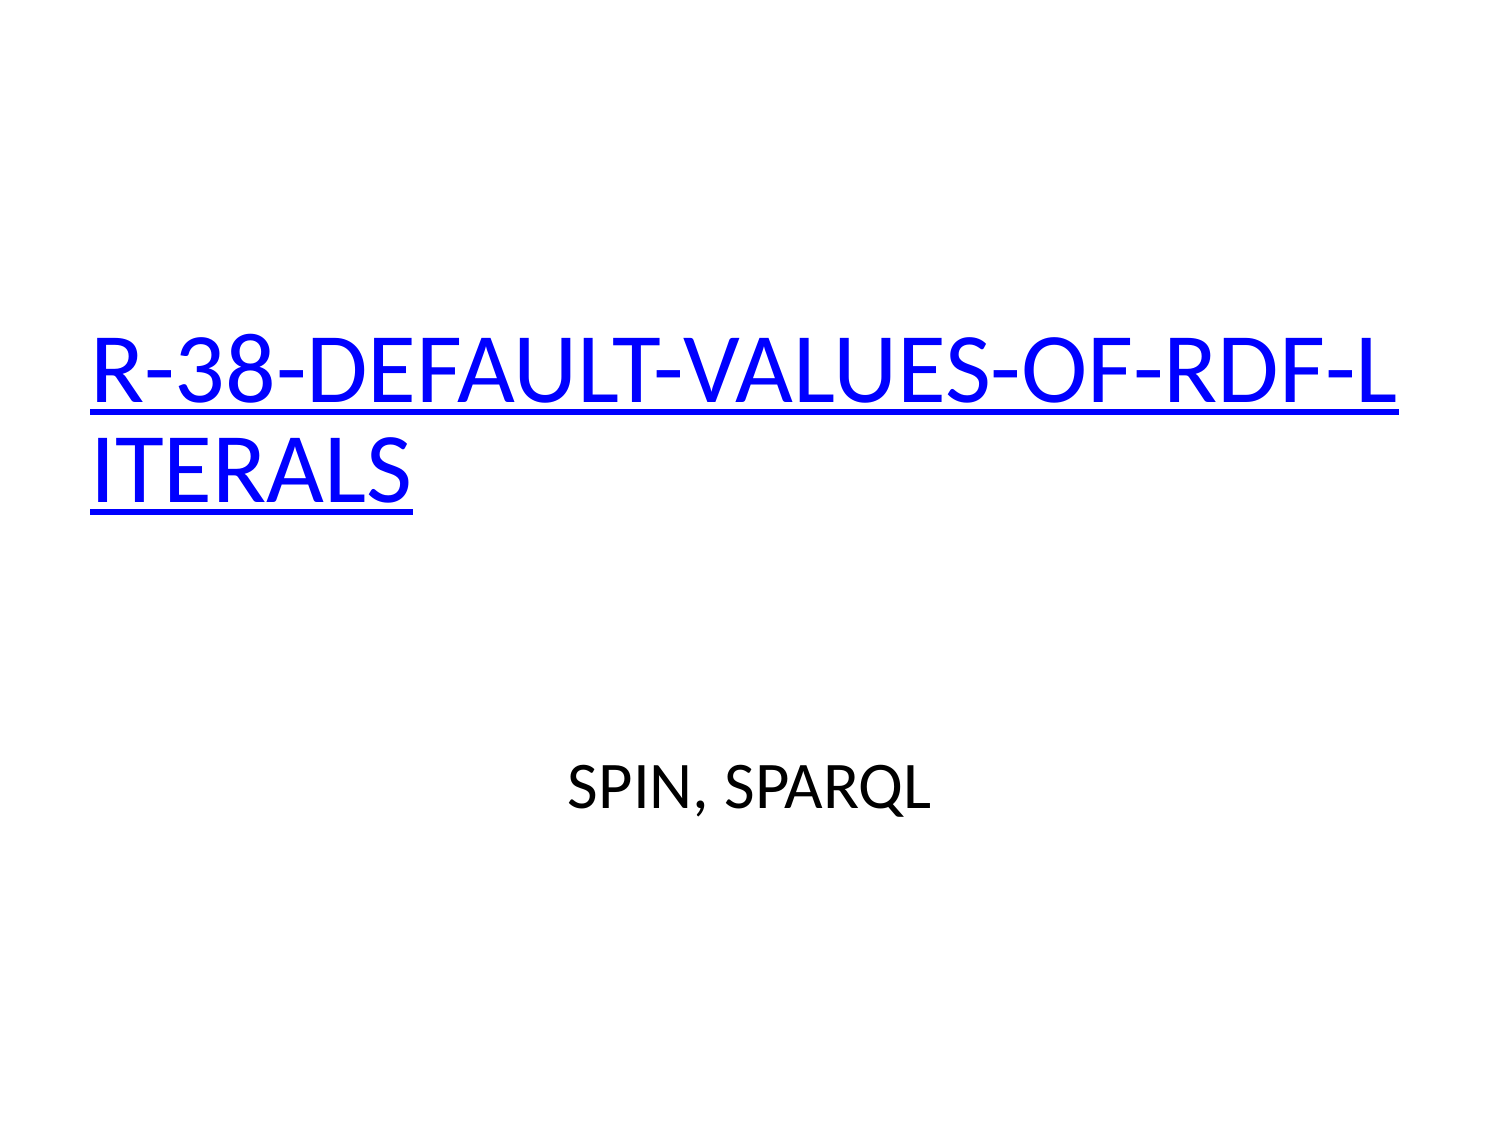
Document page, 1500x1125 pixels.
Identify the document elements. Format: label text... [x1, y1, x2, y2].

list SPIN, SPARQL [75, 734, 1425, 1094]
title R-38-DEFAULT-VALUES-OF-RDF-LITERALS [75, 268, 1425, 457]
